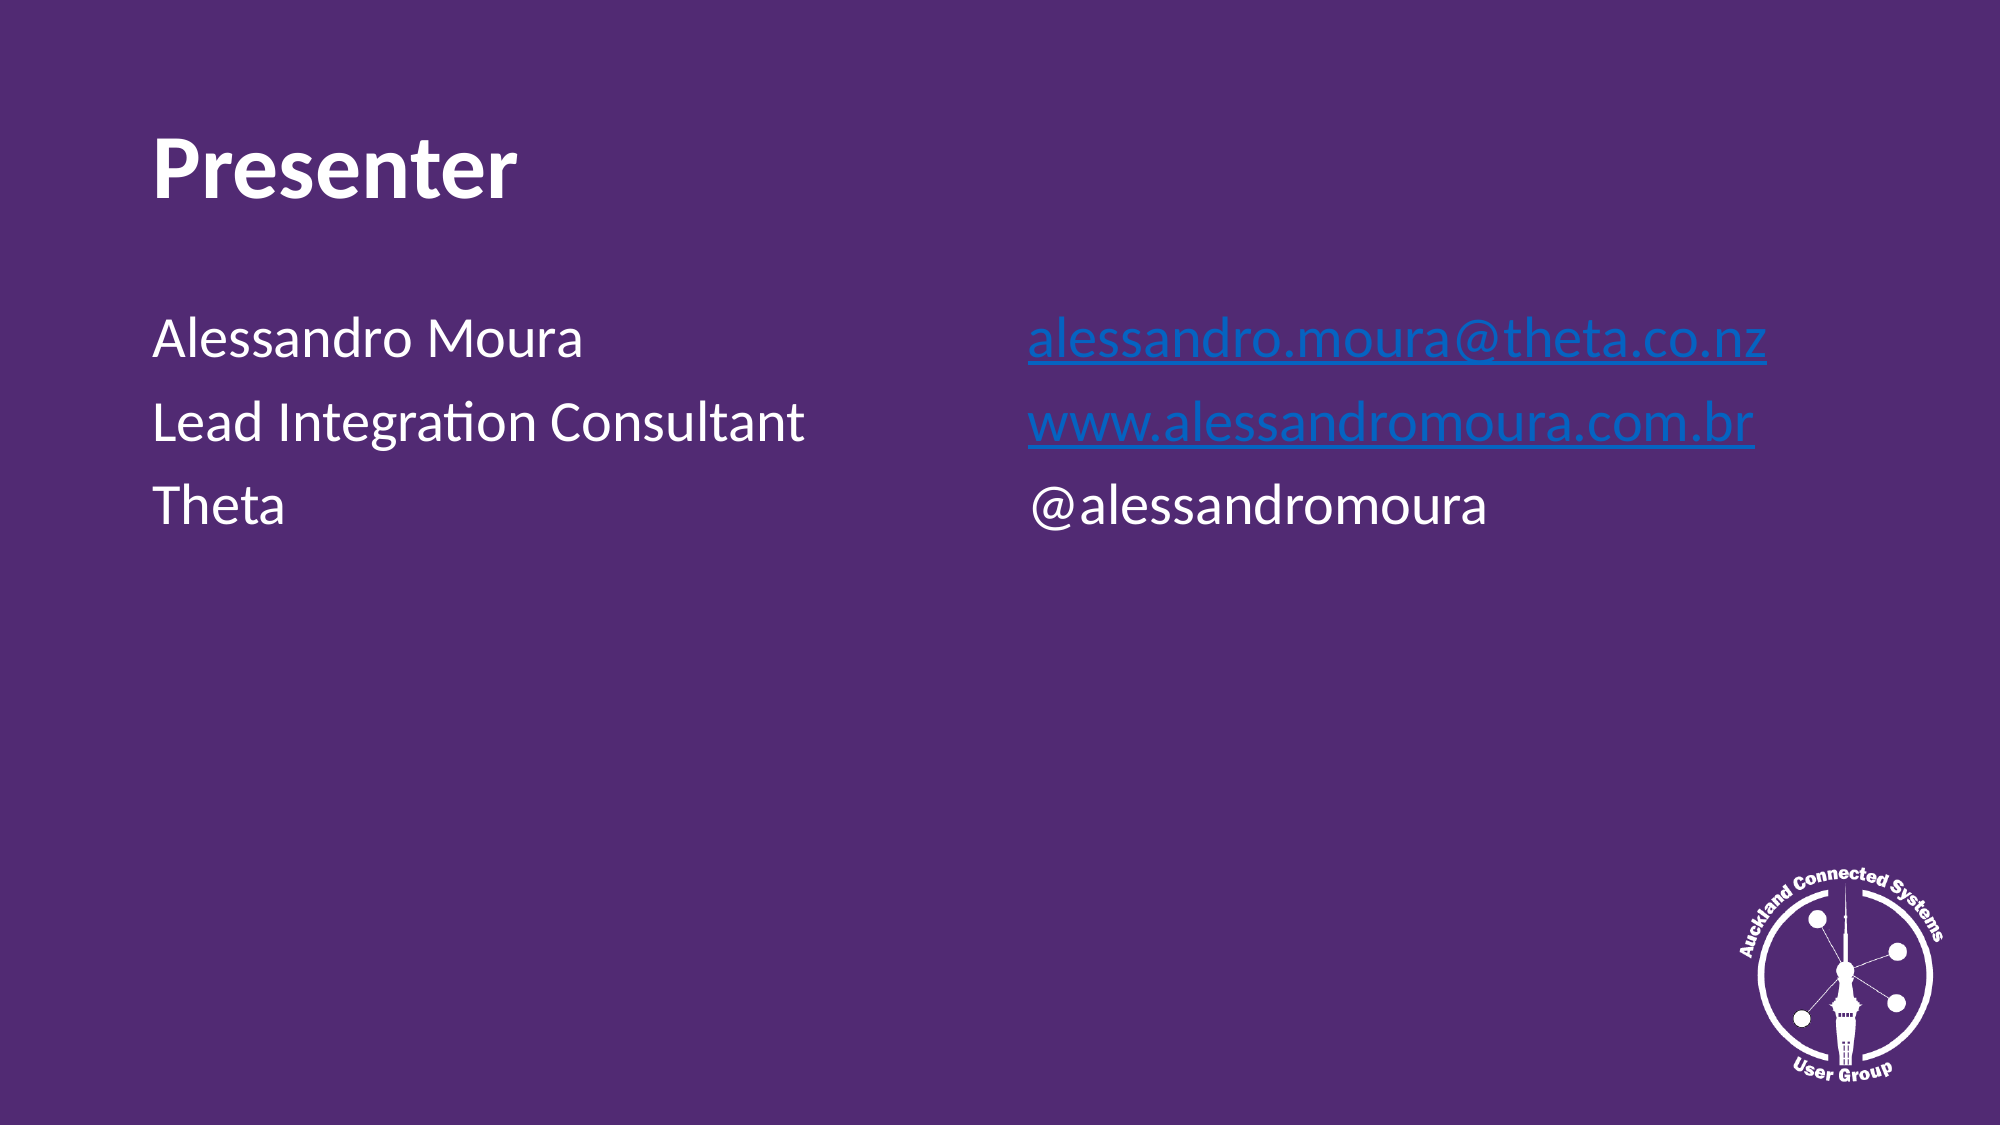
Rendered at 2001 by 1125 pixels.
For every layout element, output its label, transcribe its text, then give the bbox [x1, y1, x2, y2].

list alessandro.moura@theta.co.nz www.alessandromoura.com.br @alessandromoura [1012, 299, 1863, 1014]
title Presenter [137, 59, 1863, 278]
list Alessandro Moura Lead Integration Consultant Theta [137, 299, 988, 1014]
picture [1735, 859, 1952, 1096]
